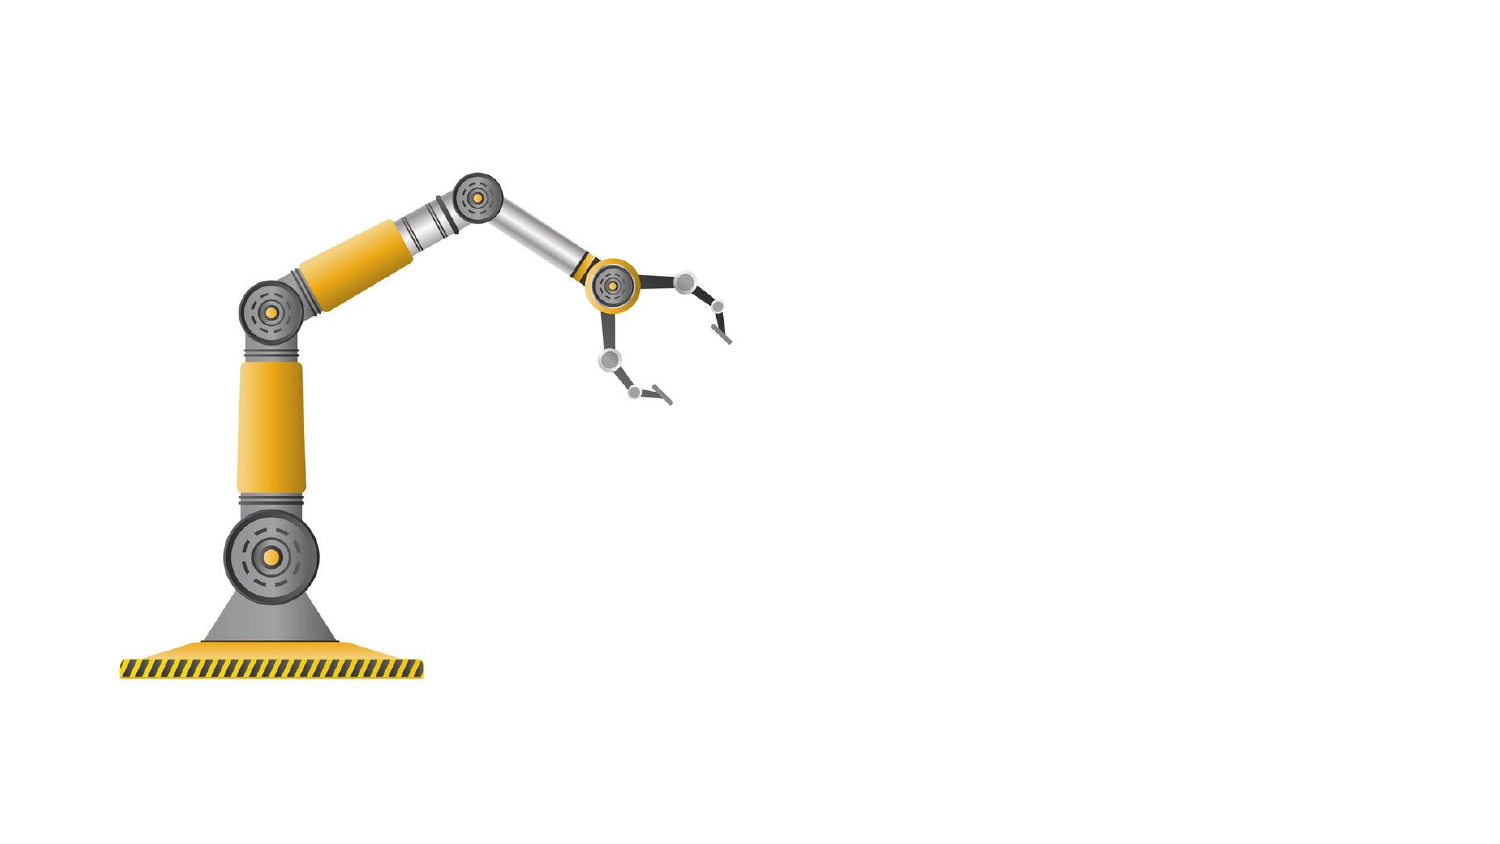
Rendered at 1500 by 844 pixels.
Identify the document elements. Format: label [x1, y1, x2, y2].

picture [24, 24, 819, 819]
